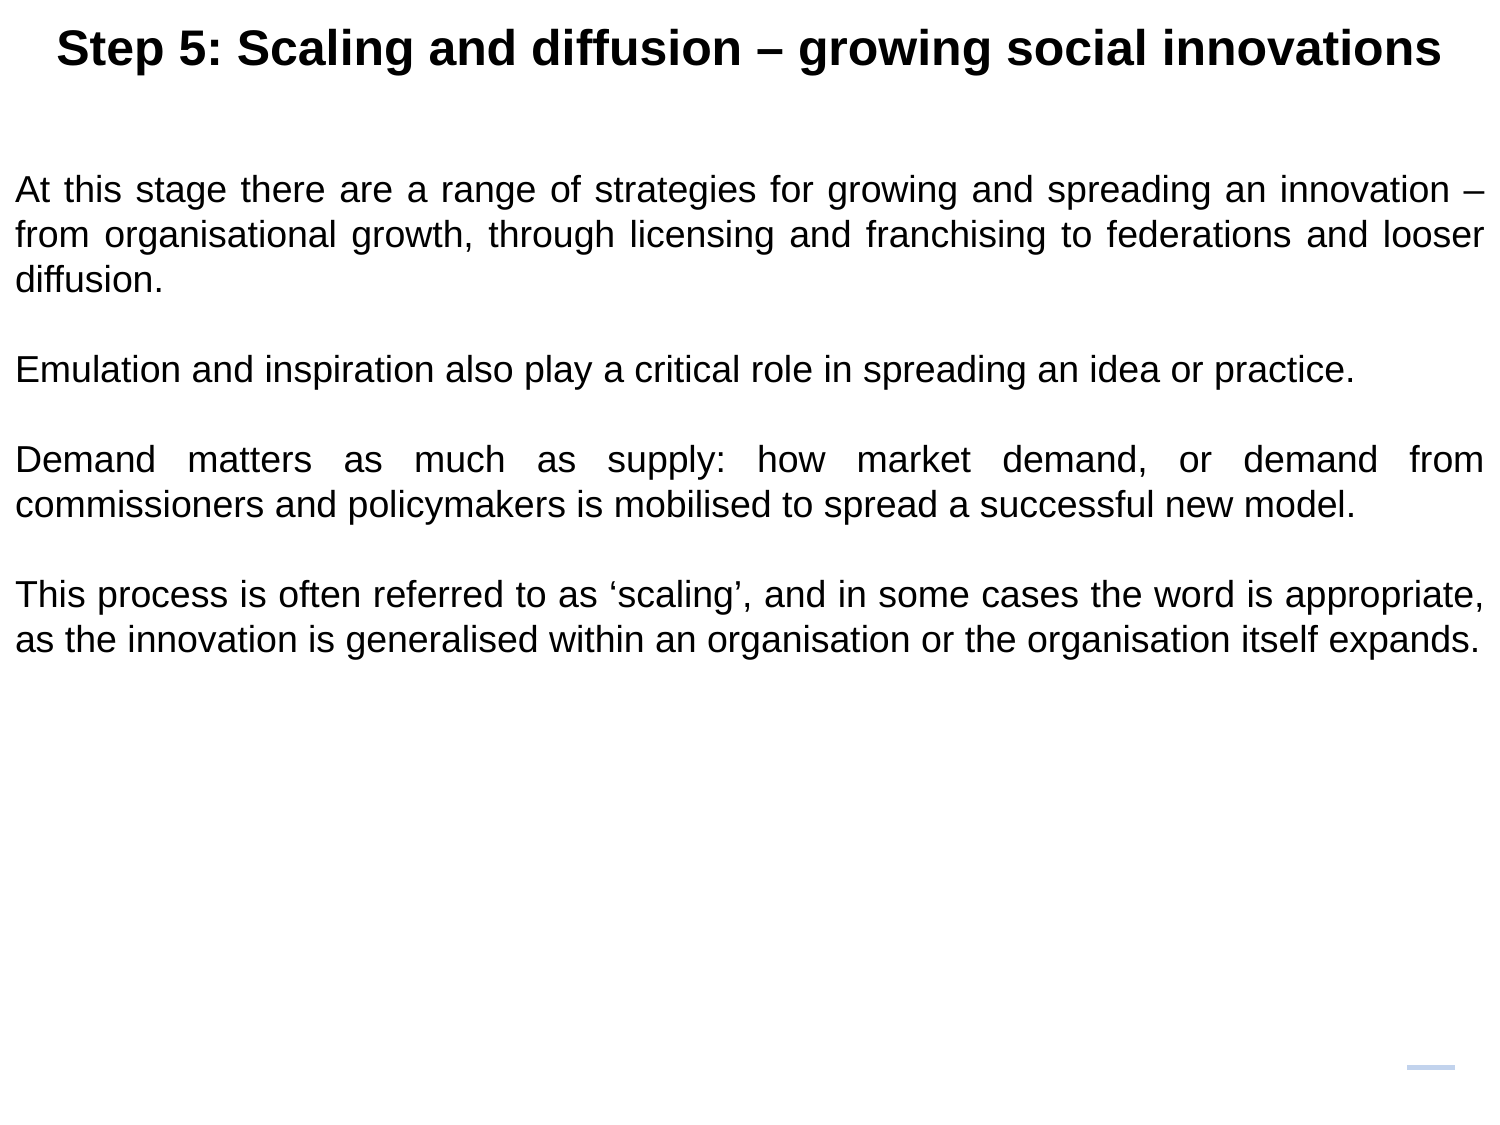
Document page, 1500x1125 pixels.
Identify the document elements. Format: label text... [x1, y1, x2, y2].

text_box Step 5: Scaling and diffusion – growing social innovations At this stage there are a range of strategies for growing and spreading an innovation – from organisational growth, through licensing and franchising to federations and looser diffusion. Emulation and inspiration also play a critical role in spreading an idea or practice. Demand matters as much as supply: how market demand, or demand from commissioners and policymakers is mobilised to spread a successful new model. This process is often referred to as ‘scaling’, and in some cases the word is appropriate, as the innovation is generalised within an organisation or the organisation itself expands. [0, 0, 1500, 1125]
